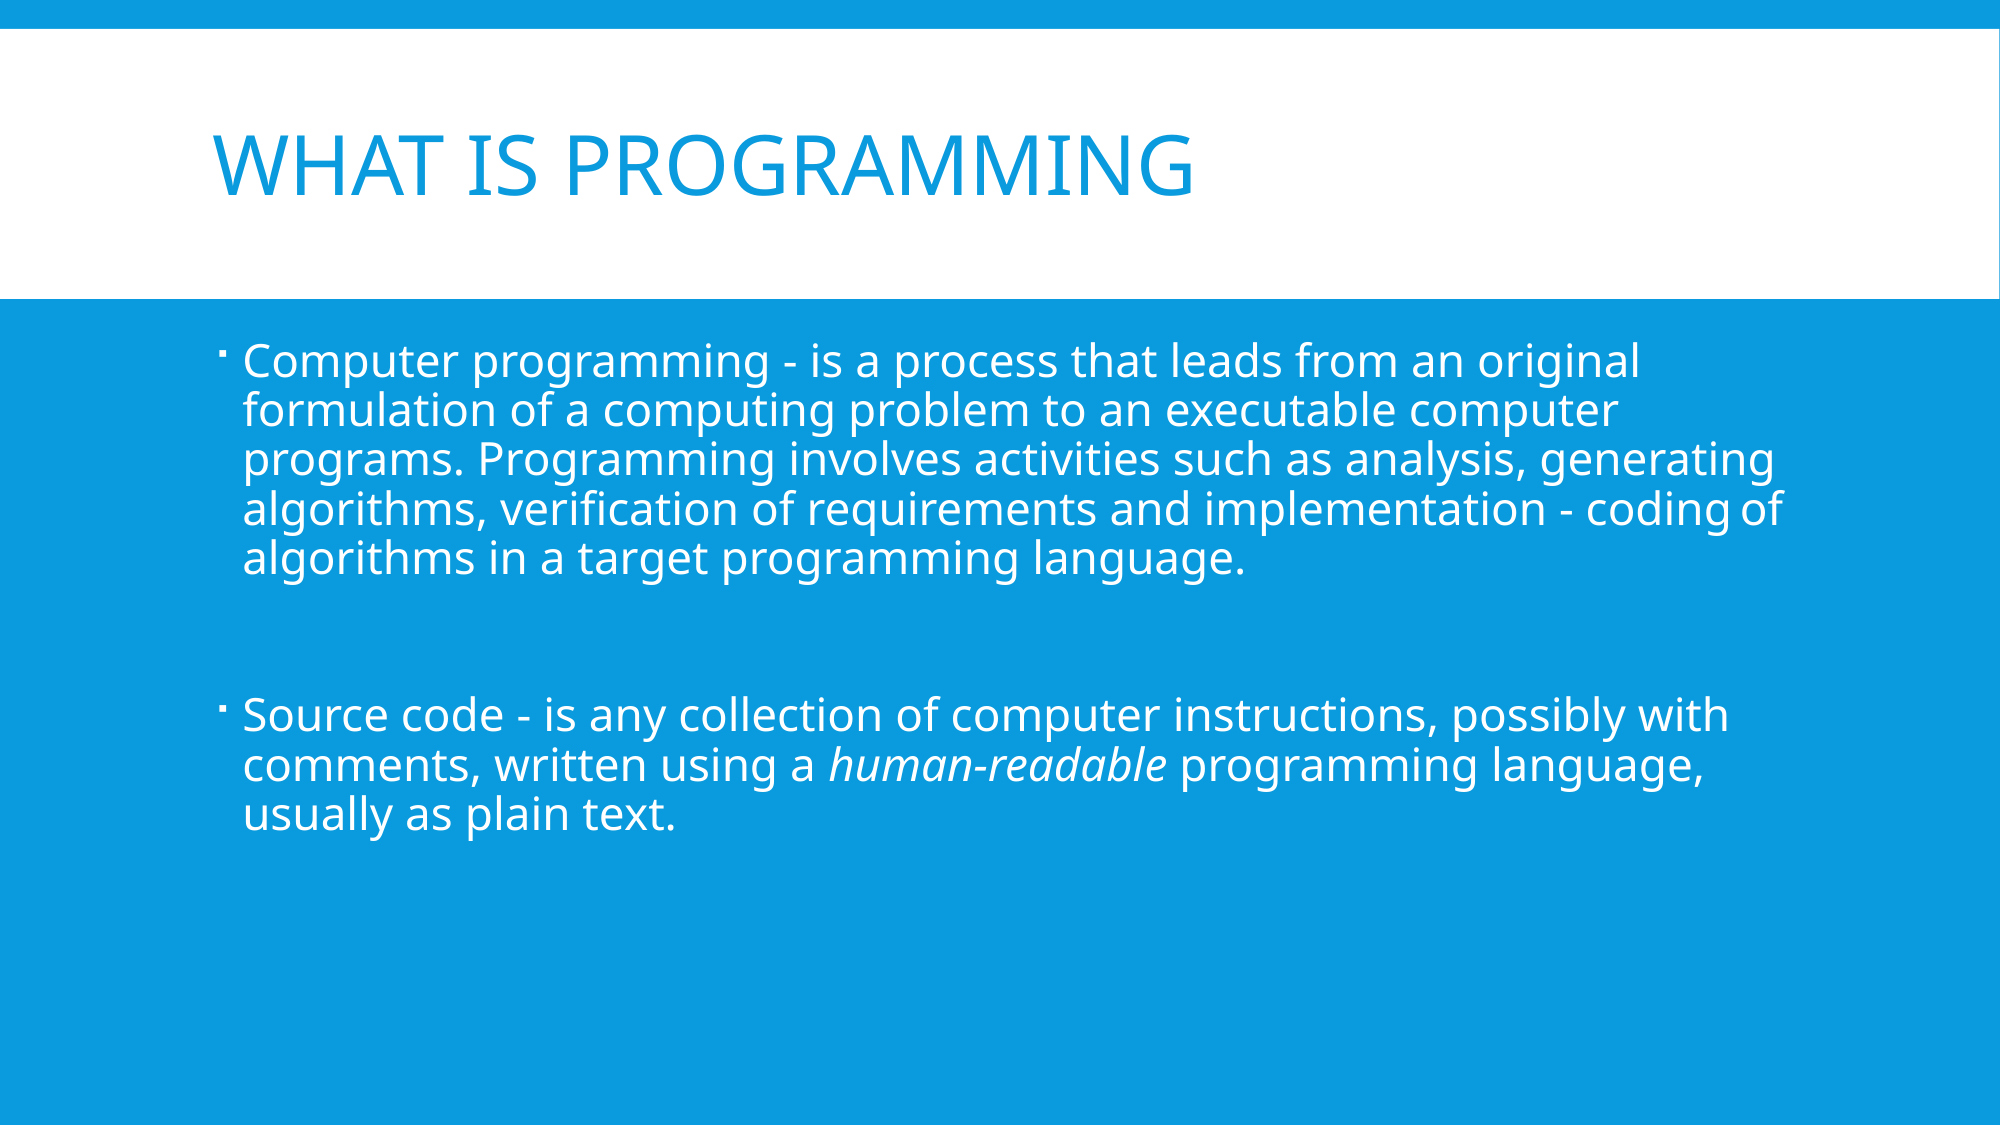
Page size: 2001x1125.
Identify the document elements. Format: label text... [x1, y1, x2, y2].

list Computer programming - is a process that leads from an original formulation of a computing problem to an executable computer programs. Programming involves activities such as analysis, generating algorithms, verification of requirements and implementation - coding of algorithms in a target programming language. Source code - is any collection of computer instructions, possibly with comments, written using a human-readable programming language, usually as plain text. [197, 329, 1803, 1020]
title What is Programming [197, 46, 1803, 295]
